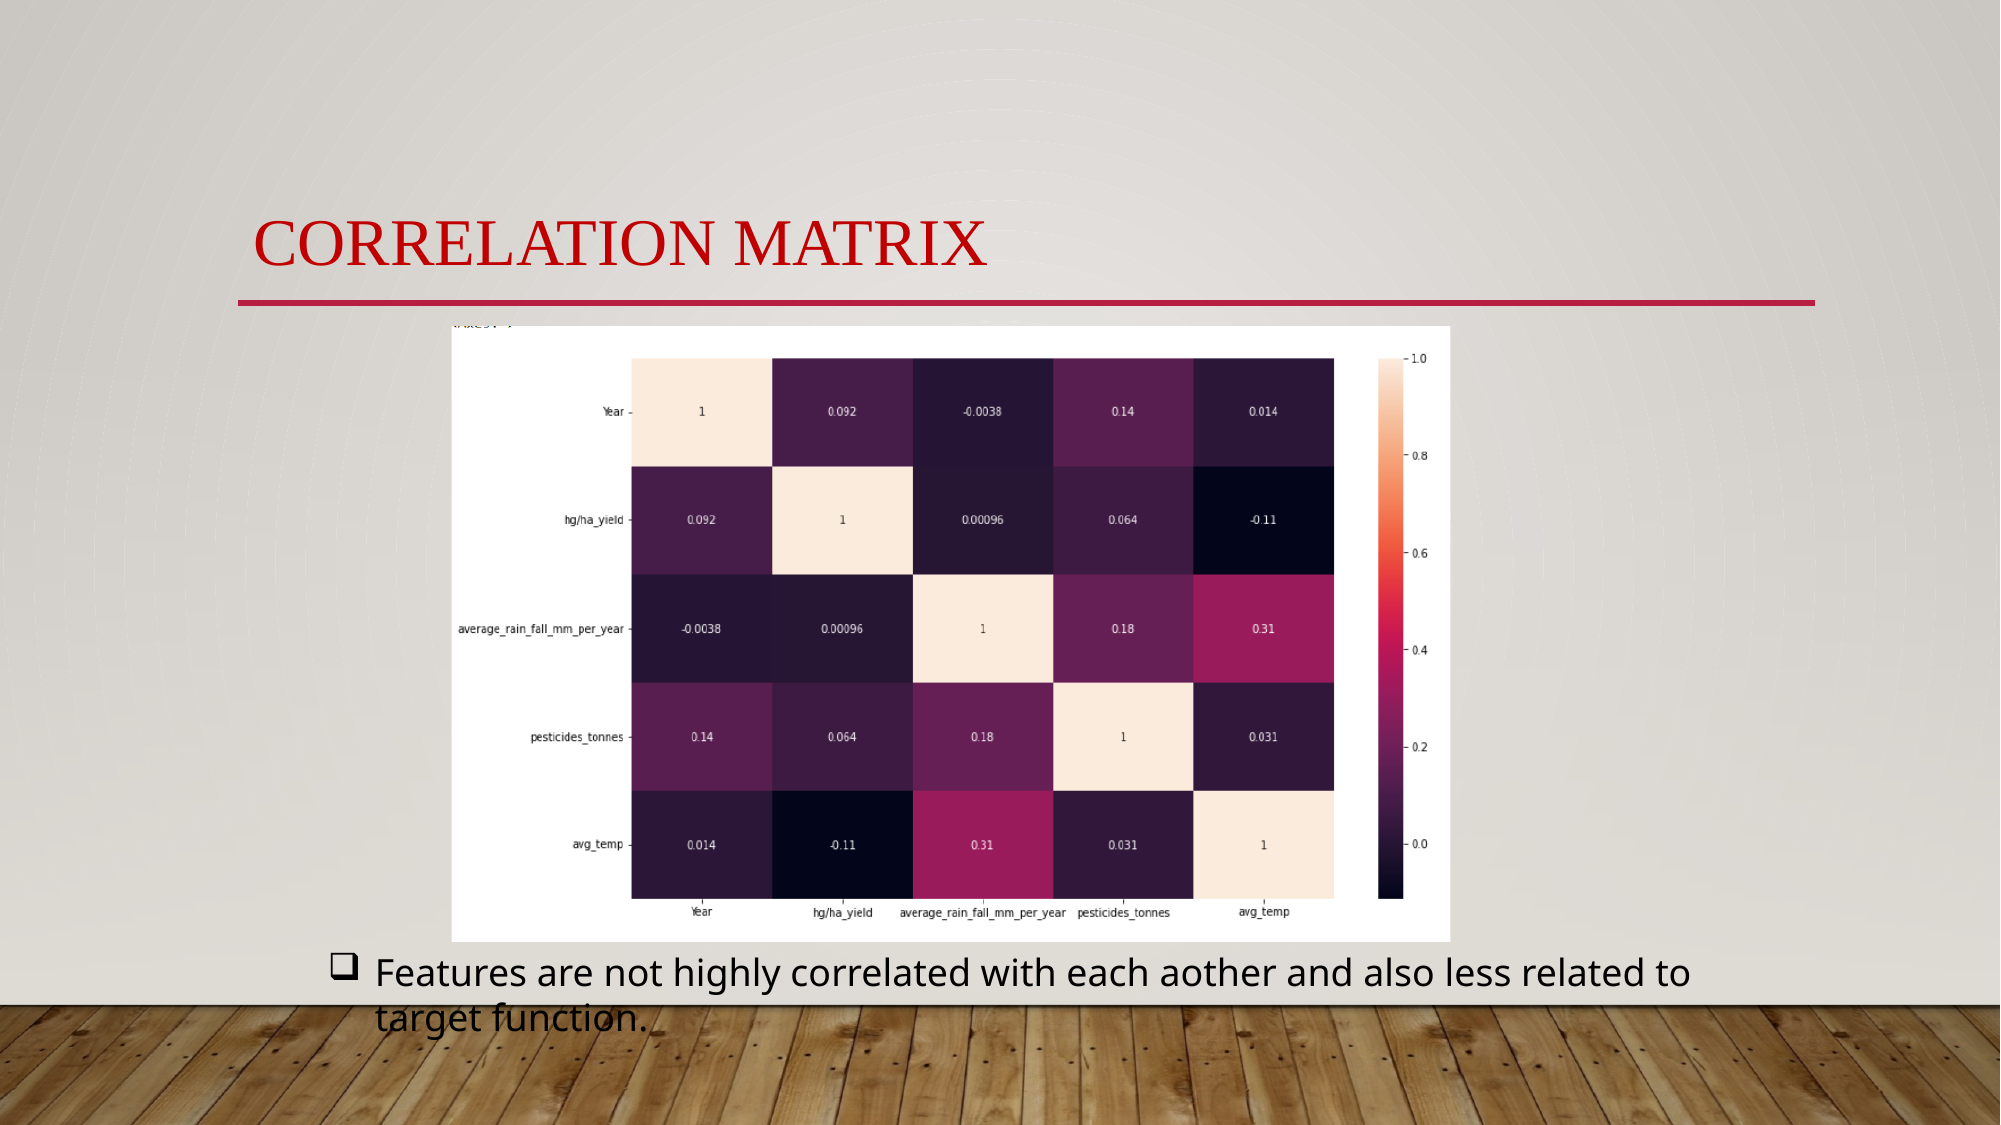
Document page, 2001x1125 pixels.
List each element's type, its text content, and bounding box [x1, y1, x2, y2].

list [451, 325, 1451, 942]
text_box Features are not highly correlated with each aother and also less related to target function. [238, 941, 1814, 1046]
picture [0, 1005, 2000, 1125]
title Correlation matrix [238, 200, 1814, 297]
